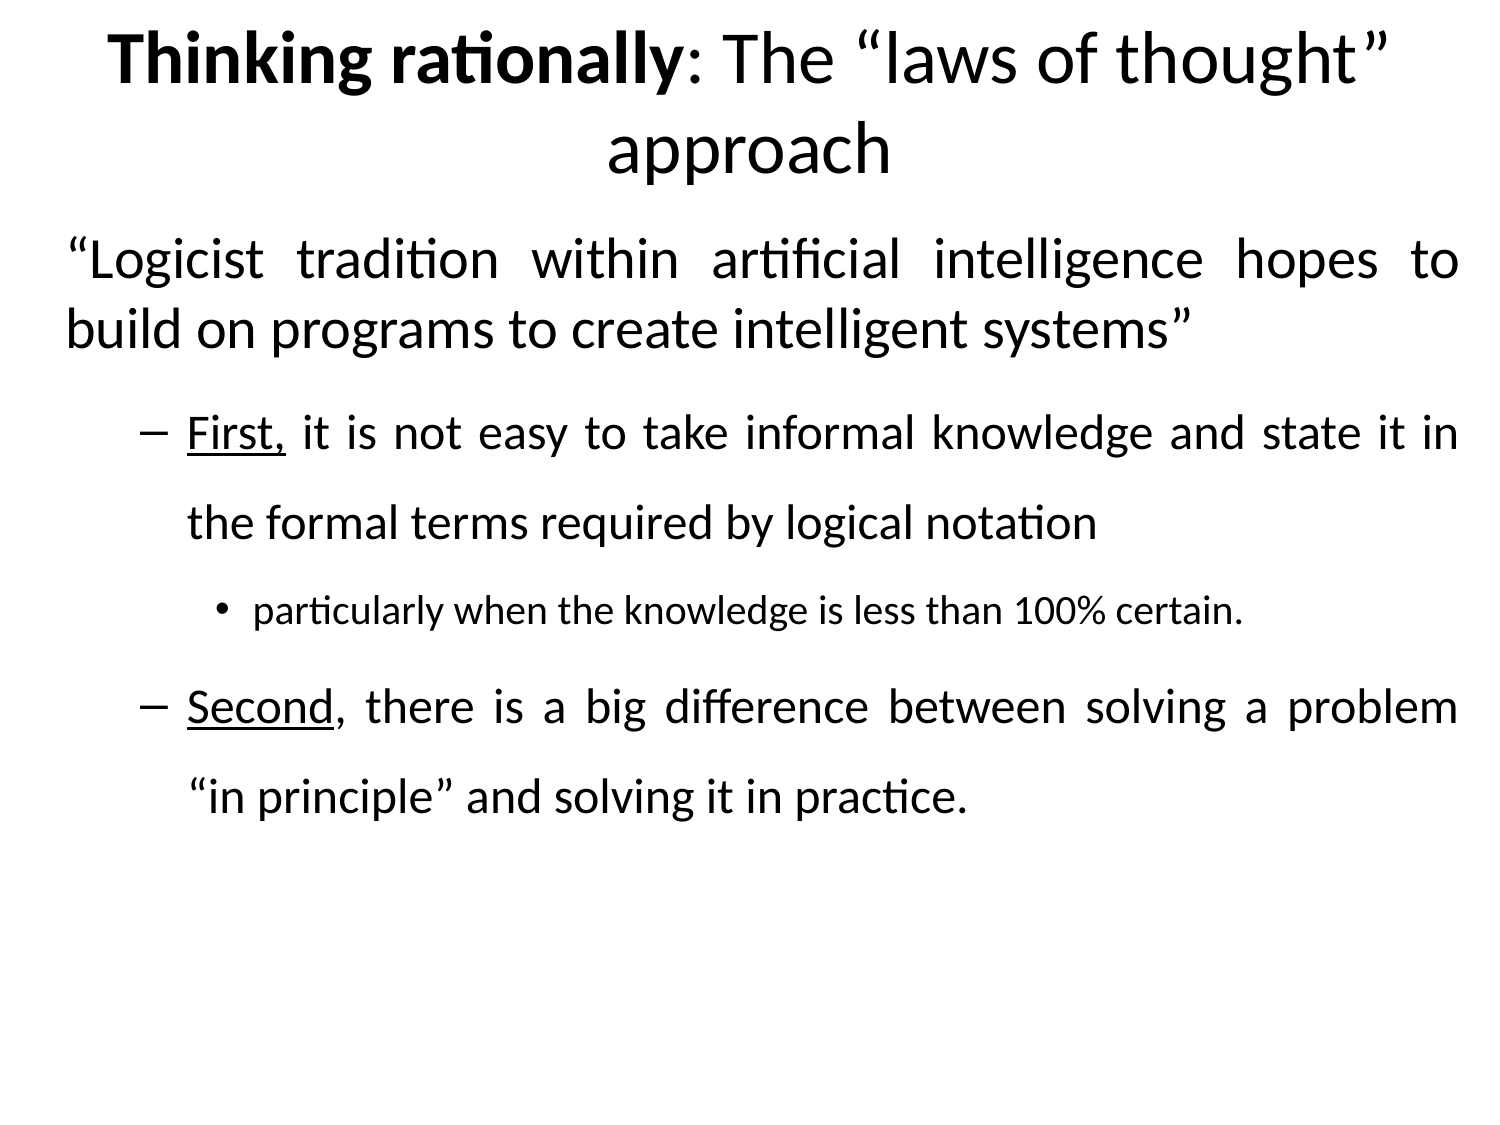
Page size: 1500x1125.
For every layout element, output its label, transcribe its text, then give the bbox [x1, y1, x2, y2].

title Thinking rationally: The “laws of thought” approach [0, 4, 1500, 192]
list “Logicist tradition within artiﬁcial intelligence hopes to build on programs to create intelligent systems” First, it is not easy to take informal knowledge and state it in the formal terms required by logical notation particularly when the knowledge is less than 100% certain. Second, there is a big difference between solving a problem “in principle” and solving it in practice. [50, 212, 1475, 1100]
